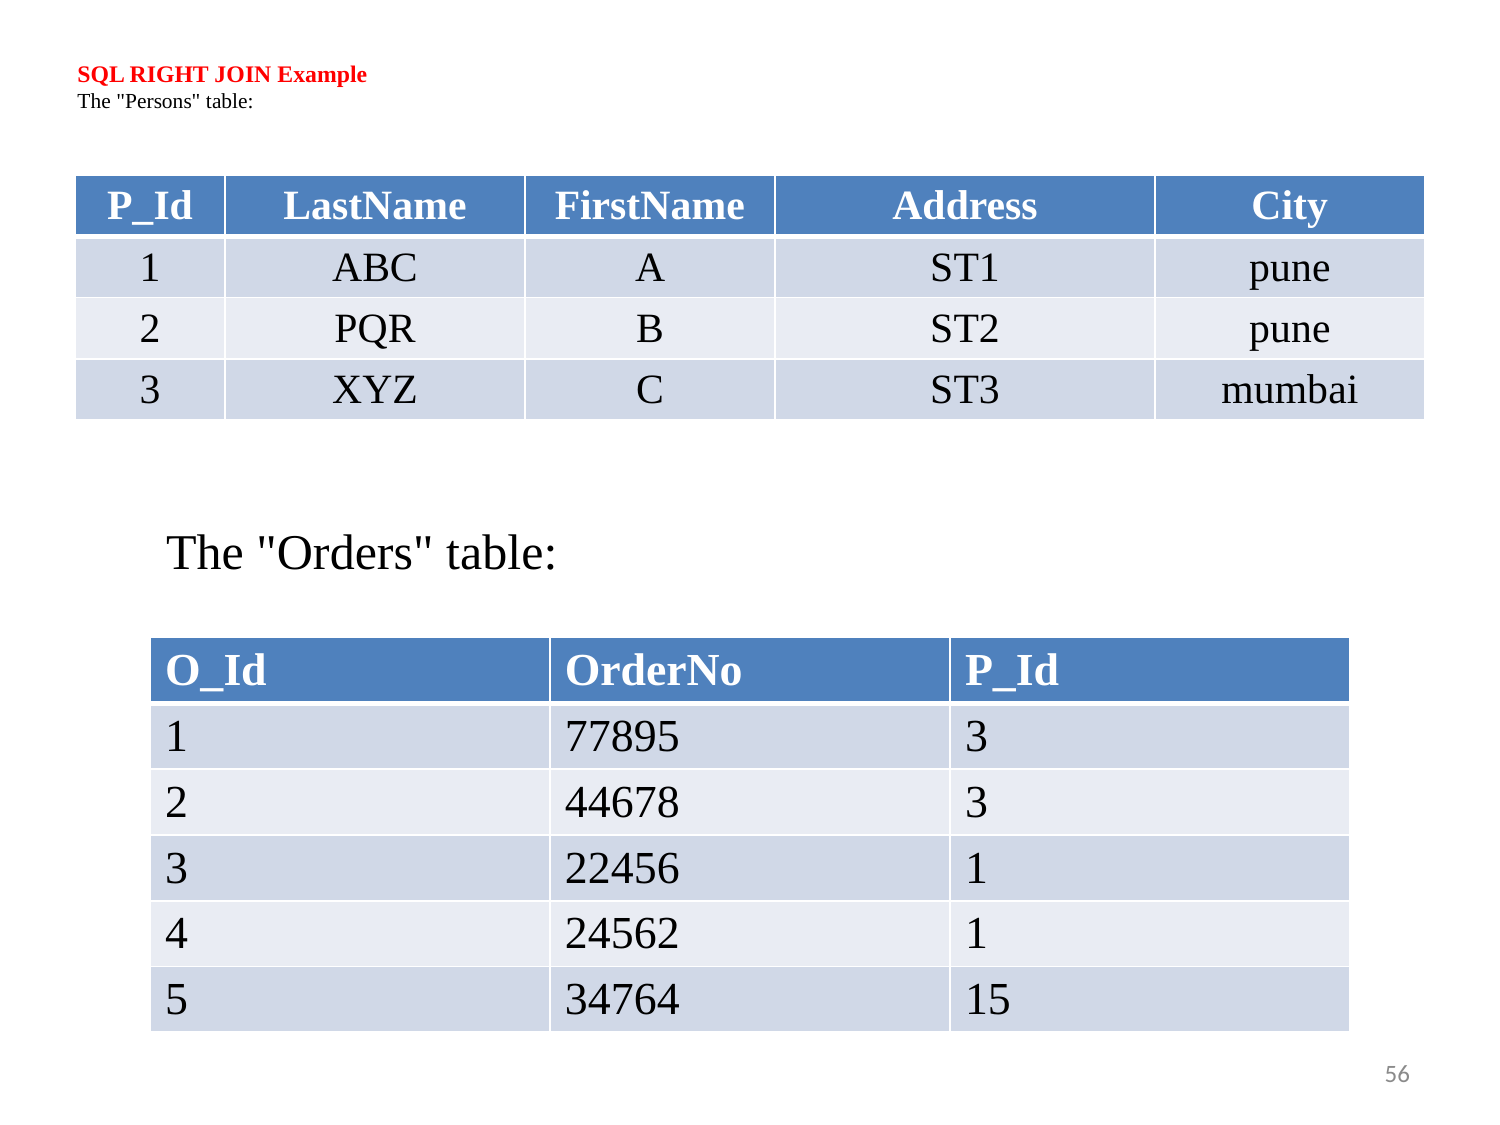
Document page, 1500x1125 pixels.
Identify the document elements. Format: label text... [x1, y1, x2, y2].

slide_number 56 [1074, 1042, 1425, 1103]
table_cell PQR [226, 298, 524, 358]
table_header City [1156, 176, 1424, 234]
table_cell mumbai [1156, 360, 1424, 419]
table_cell 5 [151, 967, 549, 1031]
table_cell C [526, 360, 774, 419]
table_cell 3 [151, 836, 549, 900]
table_cell ST1 [776, 239, 1154, 297]
text_box The "Orders" table: [151, 512, 573, 588]
table_cell 1 [951, 836, 1349, 900]
table_header P_Id [951, 638, 1349, 701]
table_cell 3 [951, 770, 1349, 834]
table_cell A [526, 239, 774, 297]
table_cell 22456 [551, 836, 949, 900]
table_cell 34764 [551, 967, 949, 1031]
table_cell pune [1156, 298, 1424, 358]
table_cell B [526, 298, 774, 358]
table_cell 3 [76, 360, 224, 419]
table_header Address [776, 176, 1154, 234]
table_cell ST2 [776, 298, 1154, 358]
table_cell ST3 [776, 360, 1154, 419]
table_header O_Id [151, 638, 549, 701]
table_cell 2 [151, 770, 549, 834]
table_cell 3 [951, 706, 1349, 768]
table_cell 77895 [551, 706, 949, 768]
table_header P_Id [76, 176, 224, 234]
table_cell 1 [76, 239, 224, 297]
table_cell 1 [151, 706, 549, 768]
table_cell ABC [226, 239, 524, 297]
table_header FirstName [526, 176, 774, 234]
table_header OrderNo [551, 638, 949, 701]
table_header LastName [226, 176, 524, 234]
table_cell 15 [951, 967, 1349, 1031]
table_cell XYZ [226, 360, 524, 419]
table_cell 2 [76, 298, 224, 358]
table_cell 44678 [551, 770, 949, 834]
table_cell 24562 [551, 902, 949, 966]
table_cell pune [1156, 239, 1424, 297]
table_cell 1 [951, 902, 1349, 966]
table_cell 4 [151, 902, 549, 966]
title SQL RIGHT JOIN Example The "Persons" table: [62, 50, 1413, 163]
